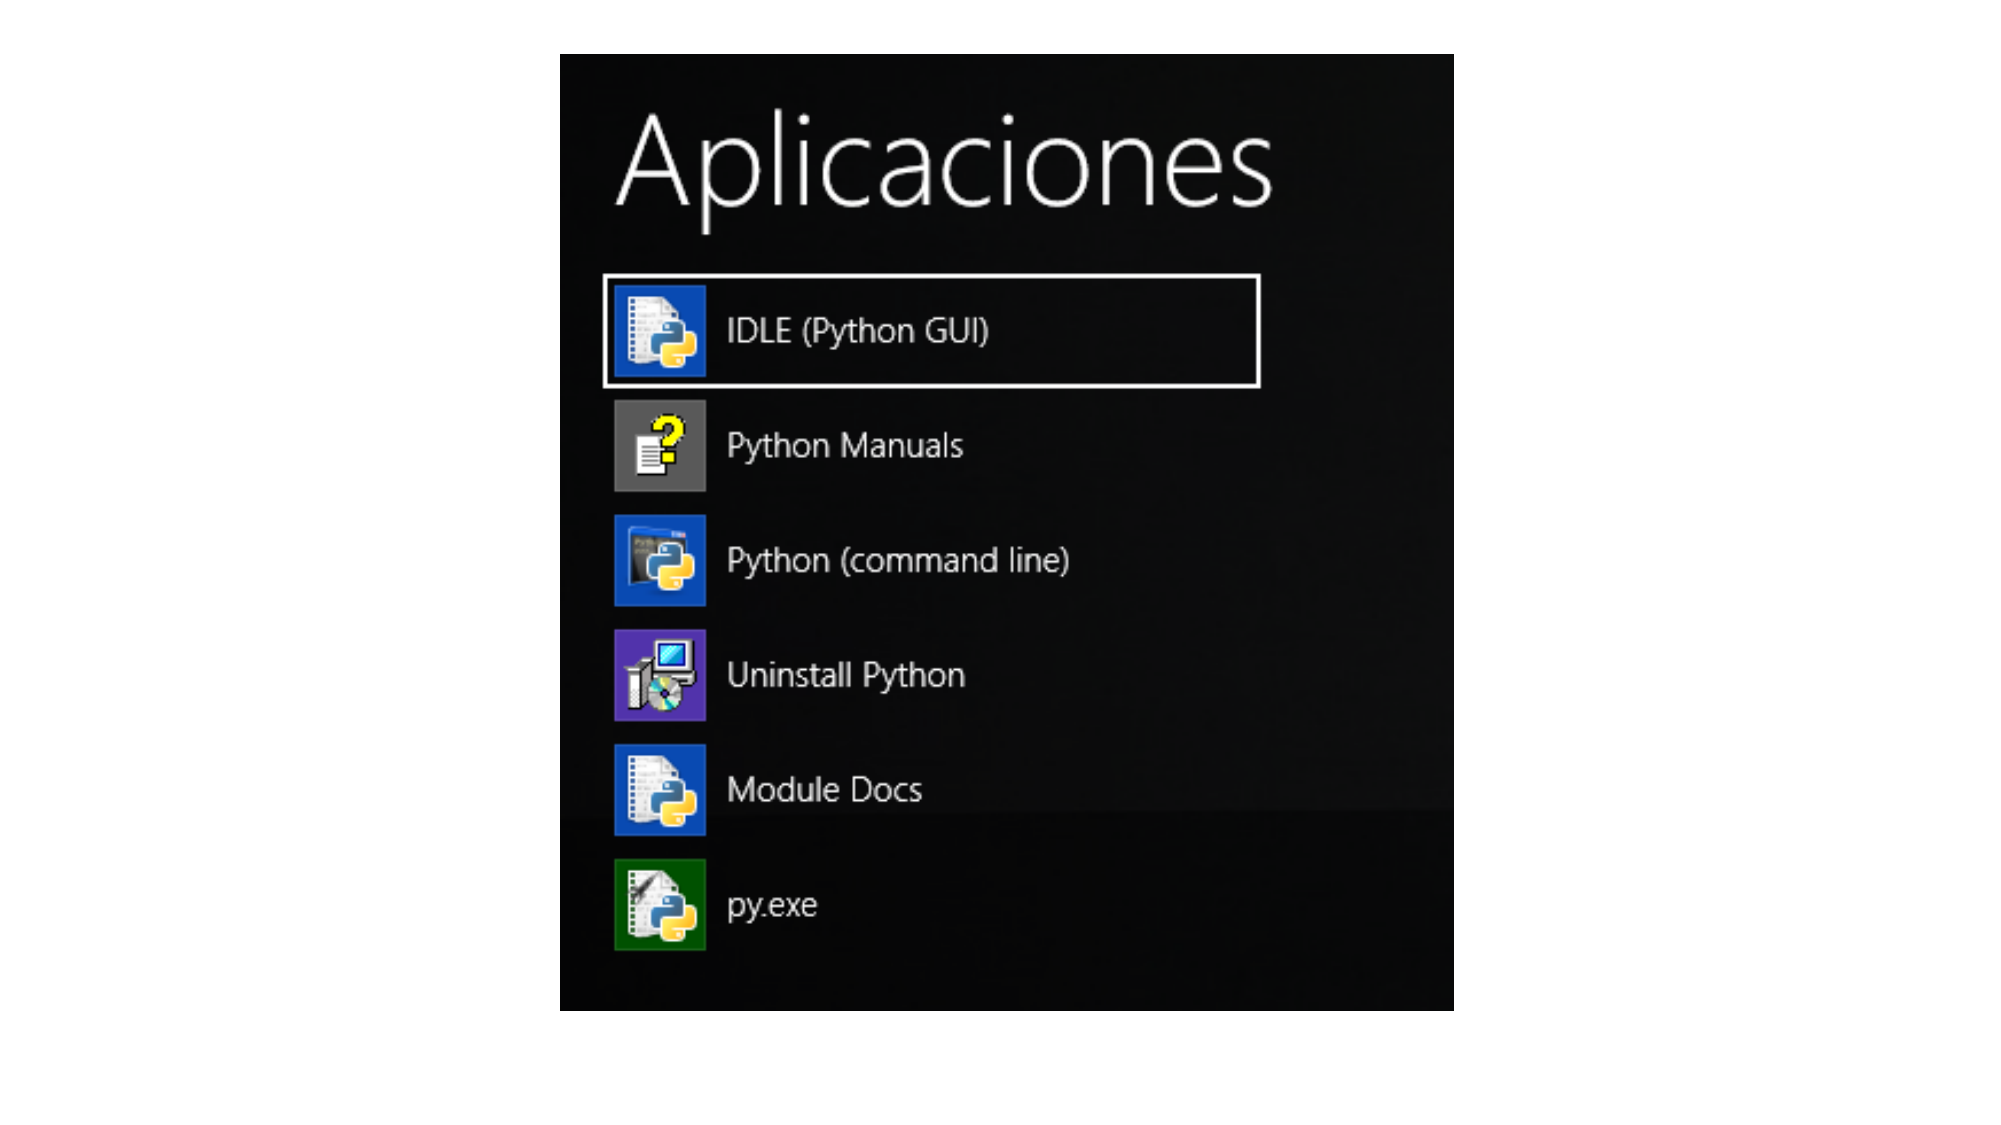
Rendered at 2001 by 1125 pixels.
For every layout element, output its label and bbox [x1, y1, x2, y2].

picture [560, 54, 1454, 1011]
